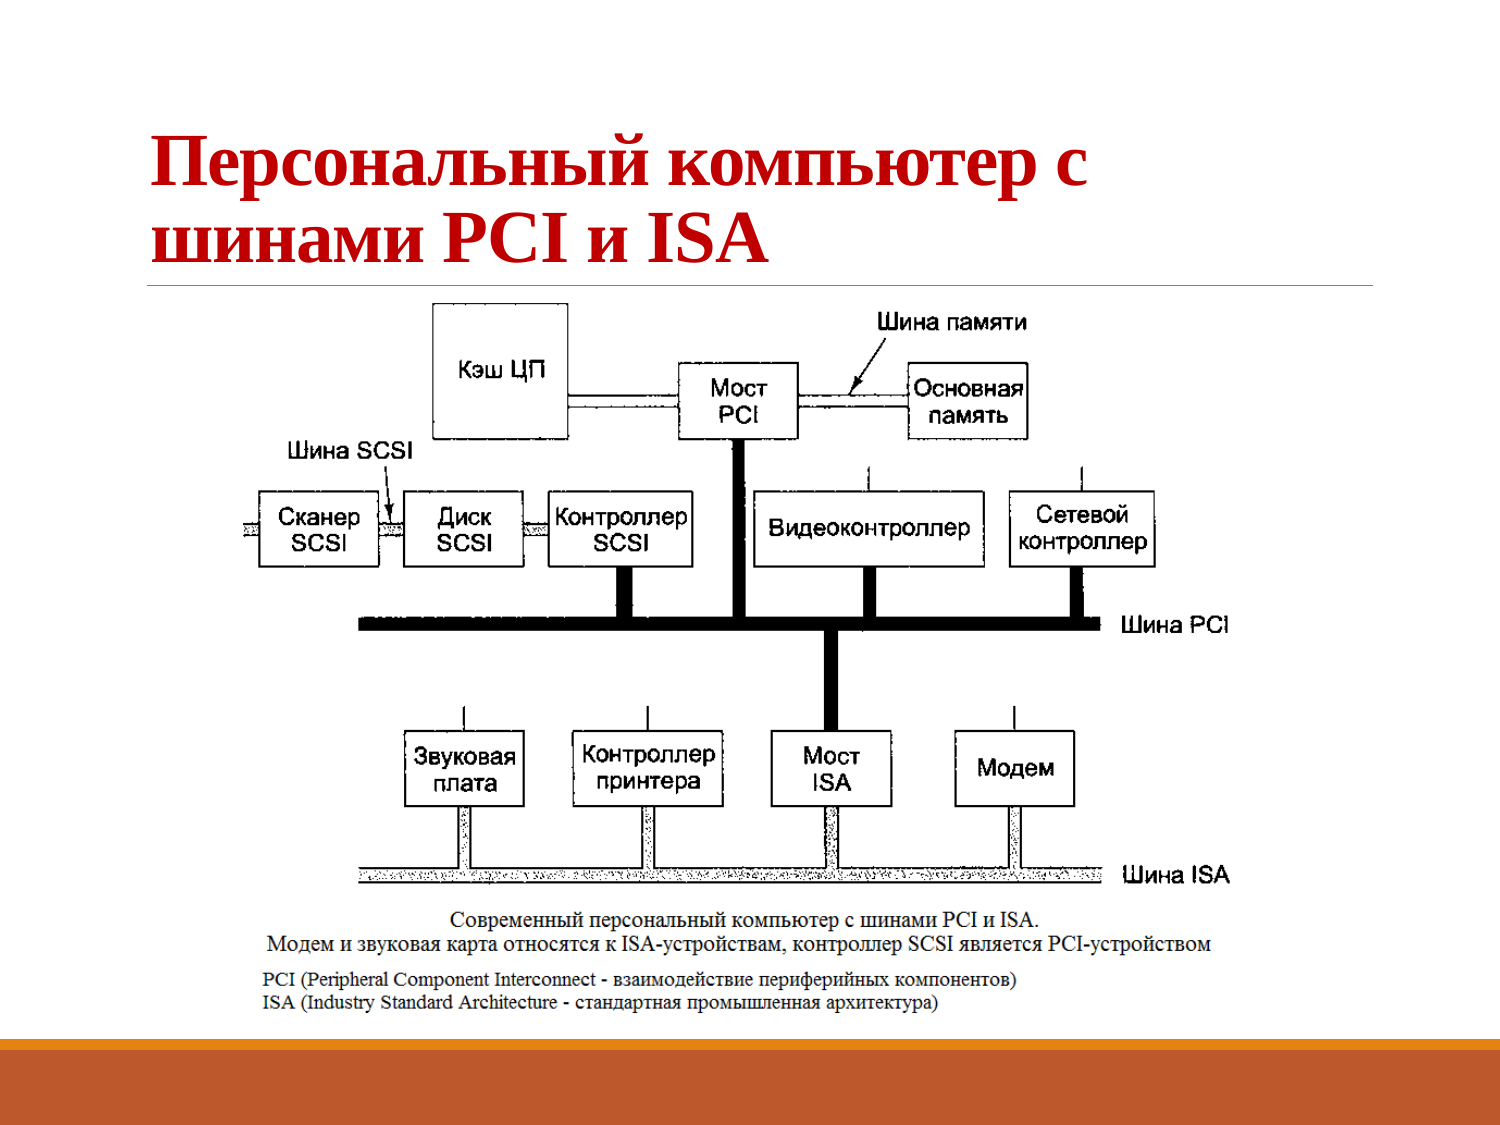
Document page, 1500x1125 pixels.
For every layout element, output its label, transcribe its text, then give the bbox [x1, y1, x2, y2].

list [241, 302, 1271, 1038]
title Персональный компьютер с шинами PCI и ISA [135, 47, 1373, 285]
